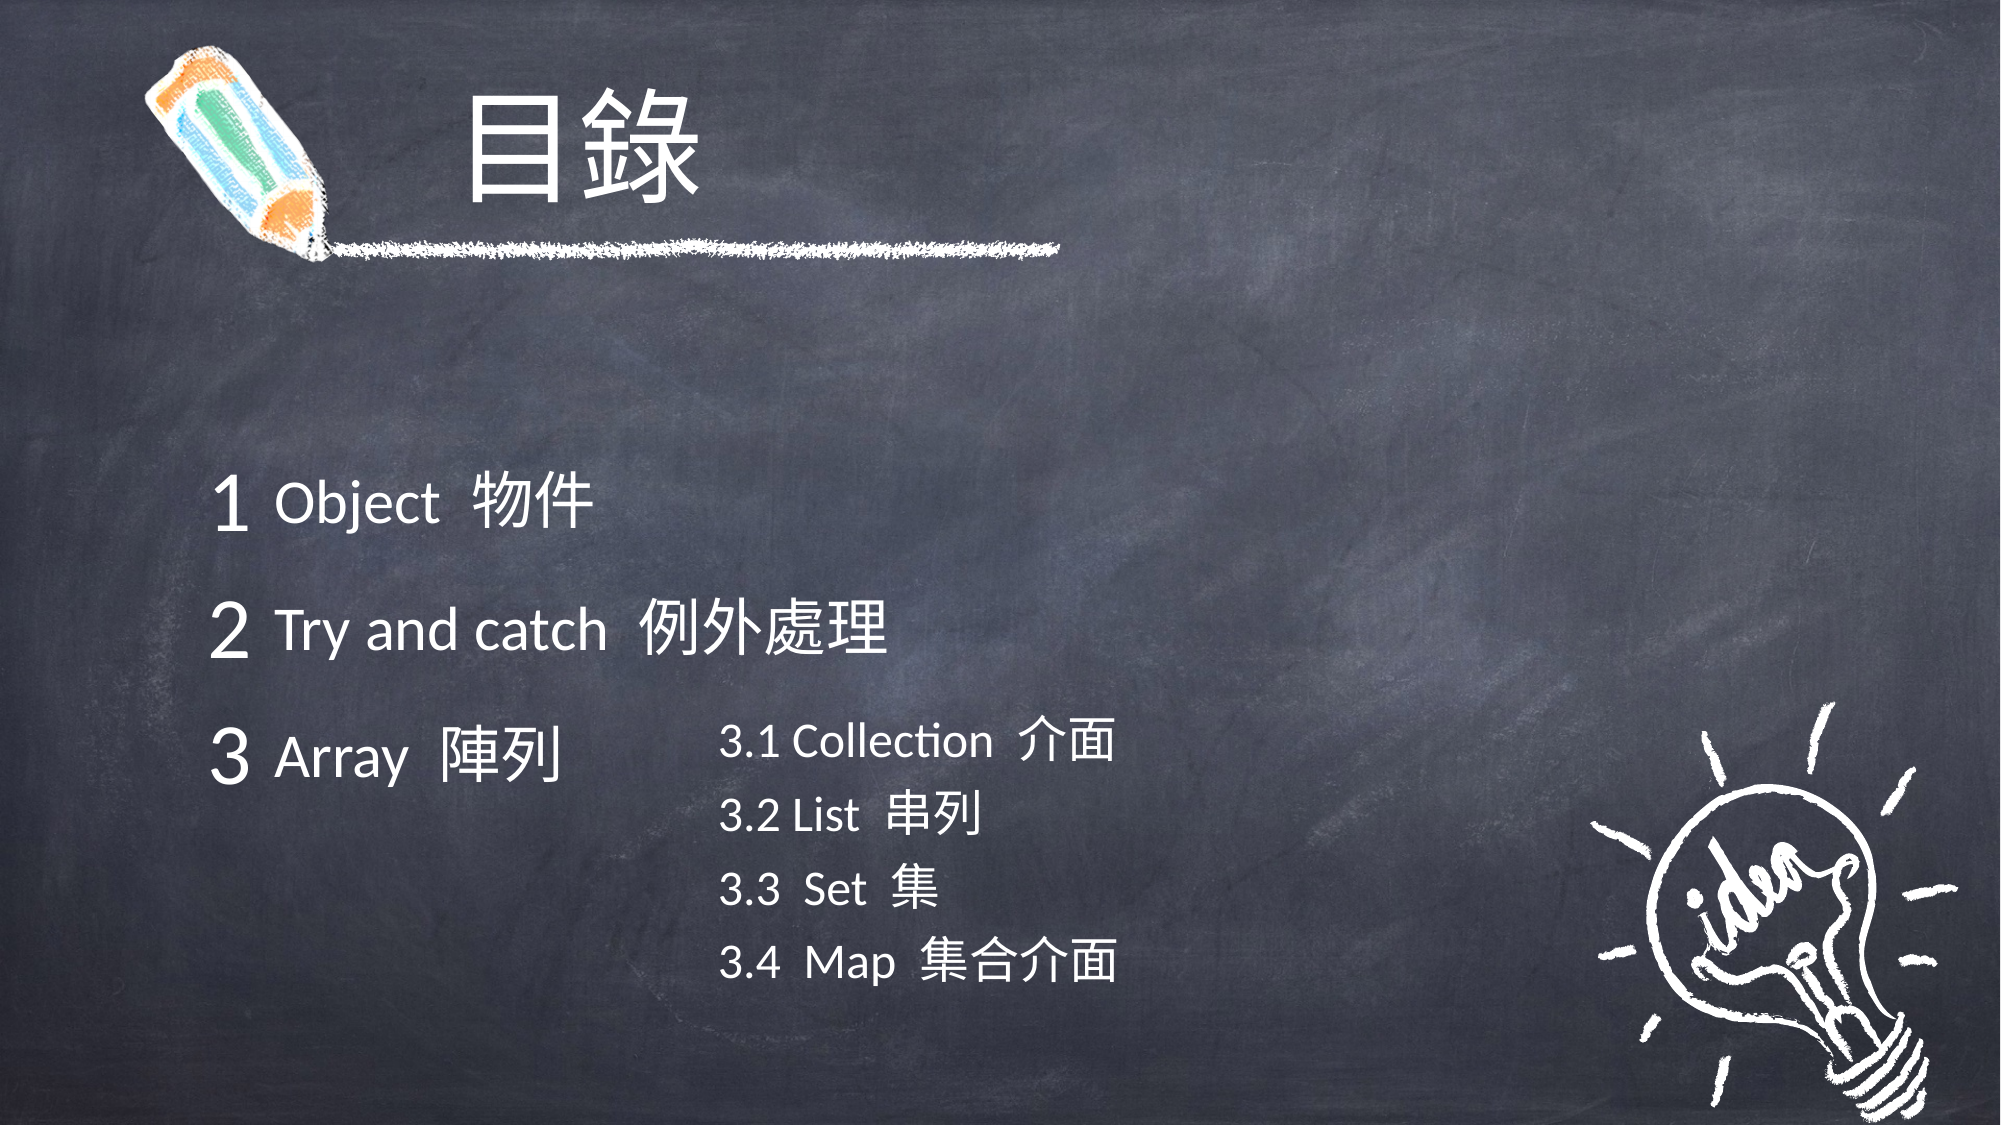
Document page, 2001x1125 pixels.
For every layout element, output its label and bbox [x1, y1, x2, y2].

text_box [702, 699, 1397, 966]
text_box [1604, 711, 1983, 1125]
text_box [133, 28, 1061, 289]
picture [0, 0, 2001, 1125]
text_box [191, 436, 907, 812]
